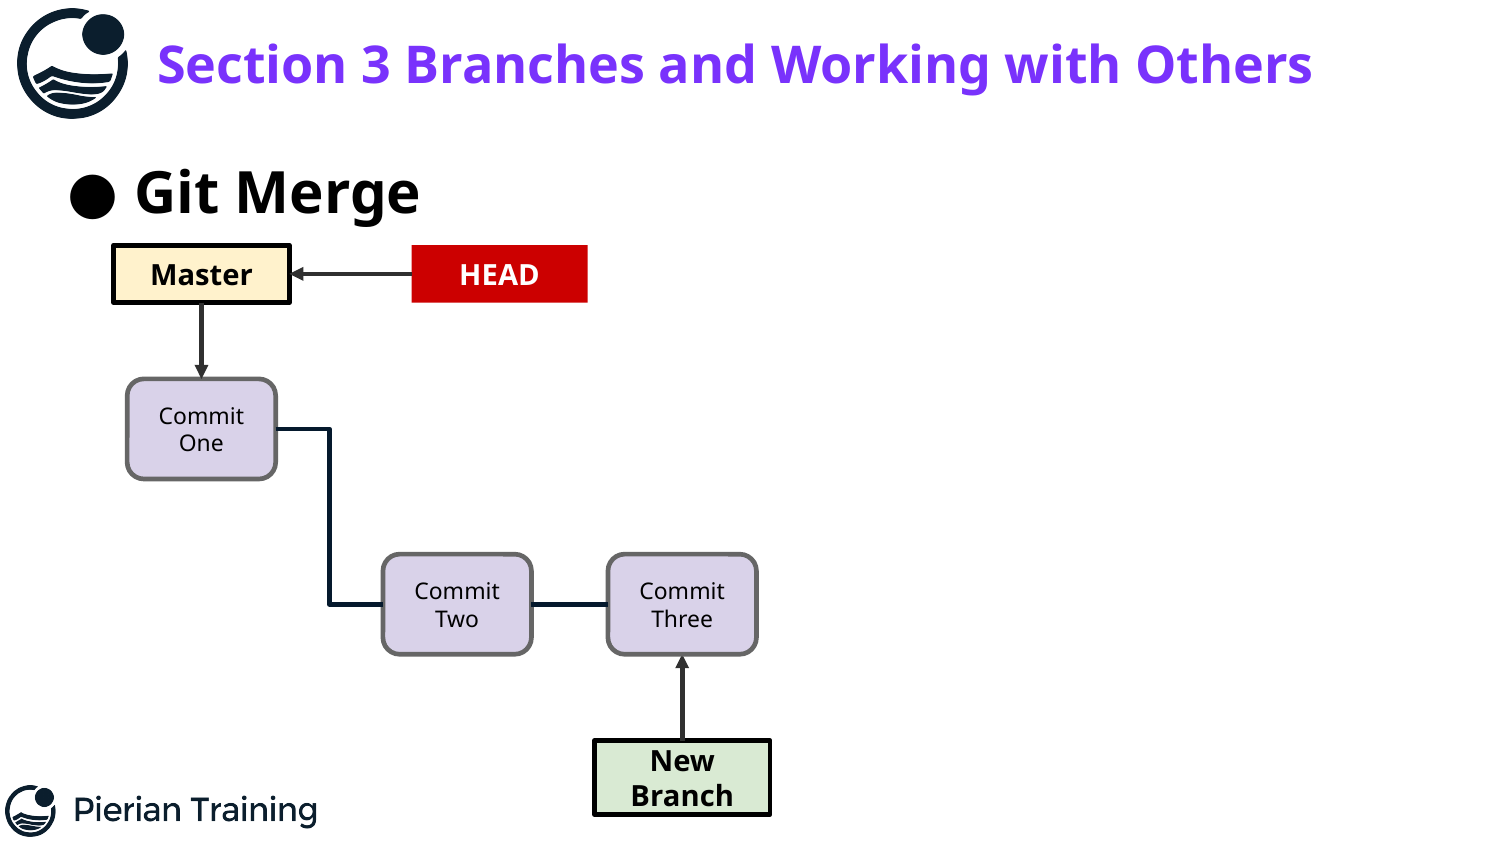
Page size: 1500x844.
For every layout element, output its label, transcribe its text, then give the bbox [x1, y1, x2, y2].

text_box HEAD [411, 245, 588, 303]
picture [16, 8, 128, 120]
text_box Commit Three [607, 554, 757, 655]
text_box Commit Two [382, 554, 532, 655]
text_box New Branch [594, 740, 771, 815]
text_box Section 3 Branches and Working with Others [142, 16, 1403, 110]
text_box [275, 428, 384, 605]
text_box Commit One [127, 378, 276, 479]
picture [4, 785, 318, 837]
text_box Git Merge [44, 140, 1432, 241]
text_box Master [113, 245, 290, 303]
